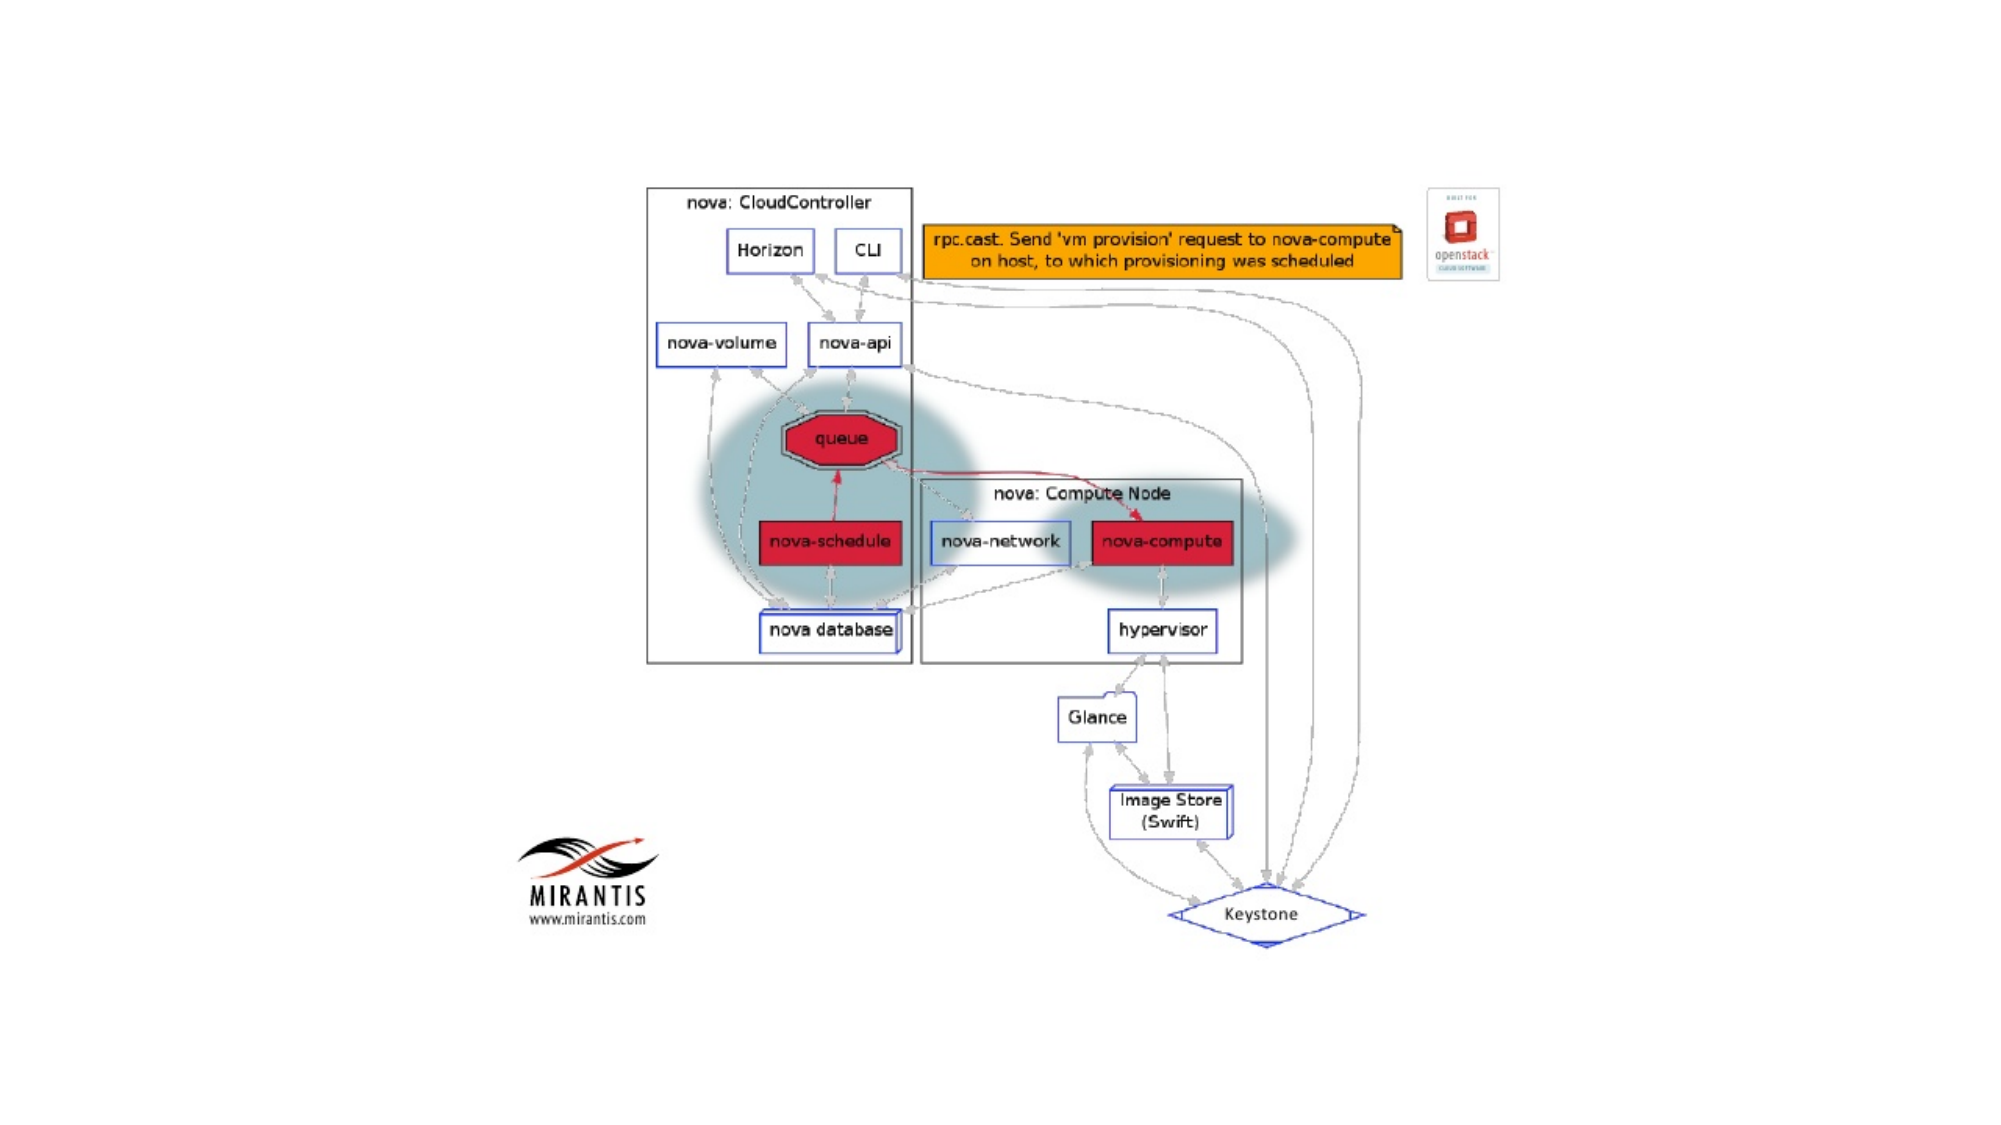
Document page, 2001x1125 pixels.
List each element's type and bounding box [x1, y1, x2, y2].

picture [431, 122, 1569, 1003]
